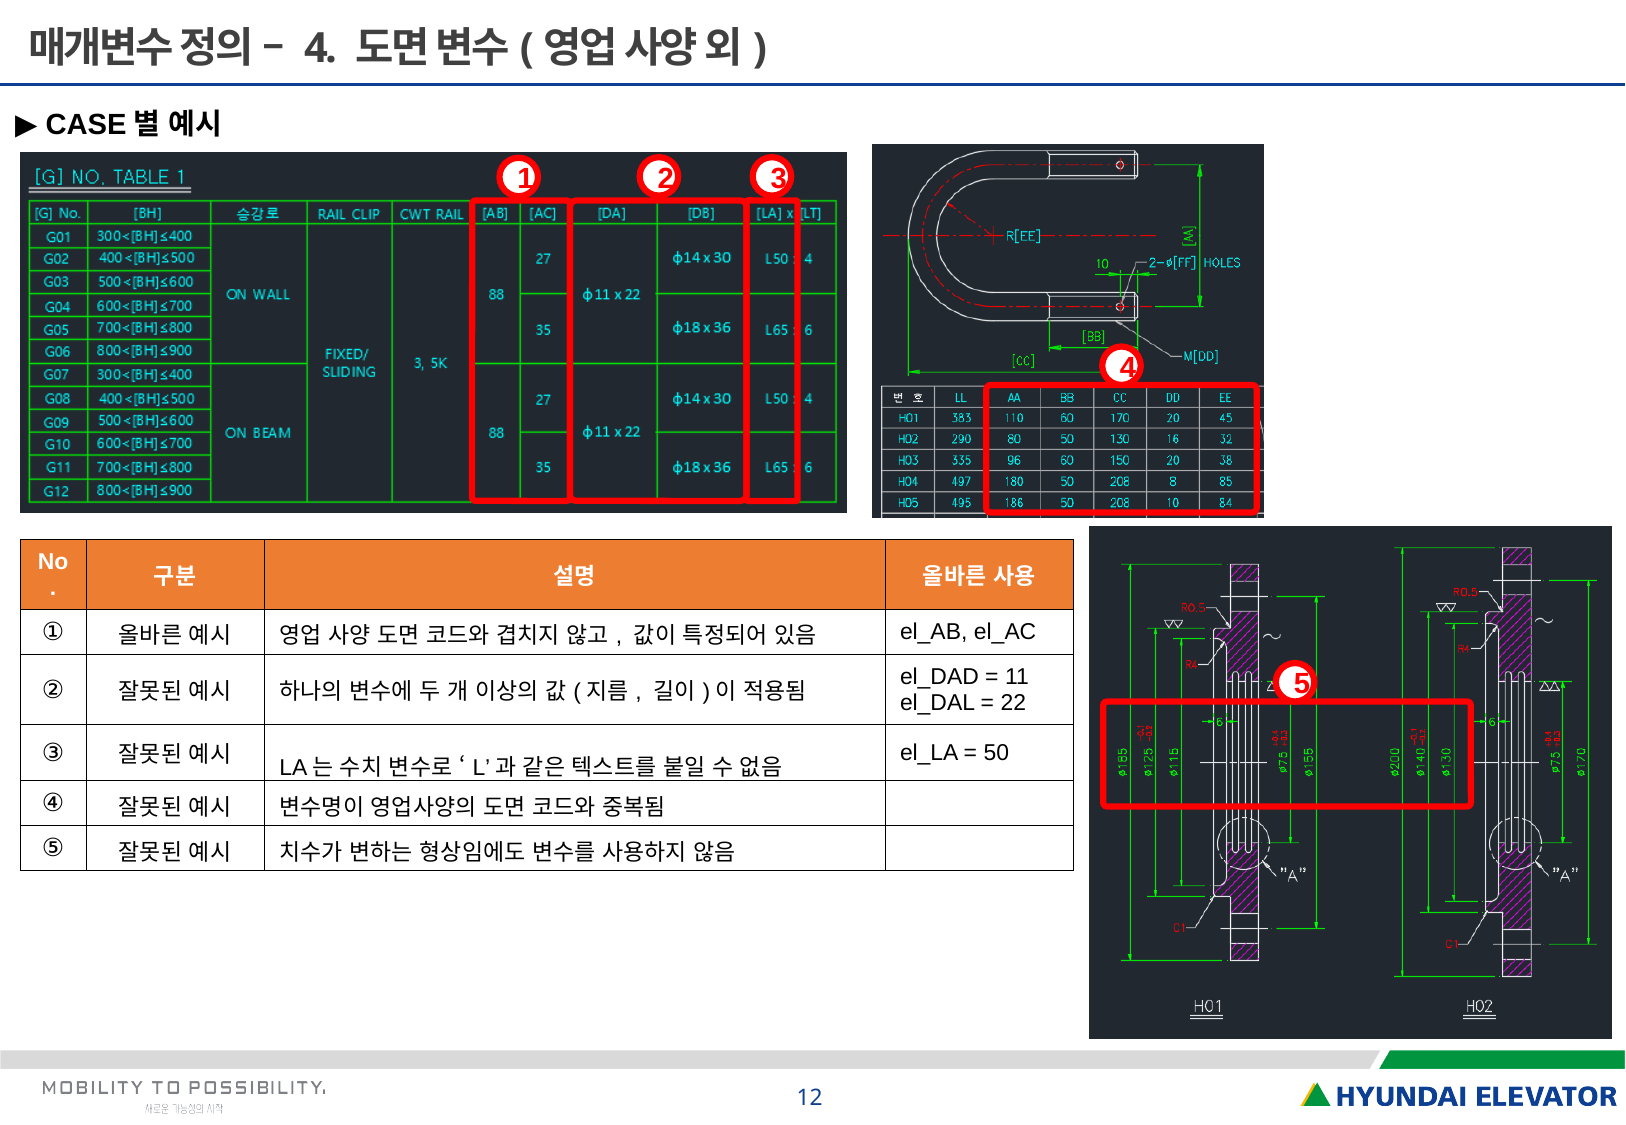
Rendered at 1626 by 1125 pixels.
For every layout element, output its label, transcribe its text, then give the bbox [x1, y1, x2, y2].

table_header 올바른 사용 [886, 540, 1073, 609]
table_cell LA는 수치 변수로 ‘L’과 같은 텍스트를 붙일 수 없음 [265, 725, 885, 780]
picture [43, 1081, 325, 1114]
table_cell 잘못된 예시 [87, 725, 264, 780]
table_cell [886, 781, 1073, 825]
table_header 구분 [87, 540, 264, 609]
table_cell ② [21, 655, 86, 724]
table_cell 치수가 변하는 형상임에도 변수를 사용하지 않음 [265, 826, 885, 870]
table_header No. [21, 540, 86, 609]
table_cell 올바른 예시 [87, 610, 264, 654]
picture [1089, 526, 1612, 1039]
table_cell 영업 사양 도면 코드와 겹치지 않고, 값이 특정되어 있음 [265, 610, 885, 654]
table_cell ③ [21, 725, 86, 780]
picture [872, 144, 1264, 518]
table_cell el_LA = 50 [886, 725, 1073, 780]
title 매개변수 정의 – 4. 도면 변수(영업 사양 외) [16, 13, 1474, 78]
table_cell [886, 826, 1073, 870]
table_cell ④ [21, 781, 86, 825]
table_cell ⑤ [21, 826, 86, 870]
slide_number 11 [781, 1075, 844, 1125]
table_cell ① [21, 610, 86, 654]
table_cell el_AB, el_AC [886, 610, 1073, 654]
table_cell el_DAD = 11 el_DAL = 22 [886, 655, 1073, 724]
picture [19, 152, 847, 513]
text_box ▶ CASE별 예시 [0, 97, 1518, 148]
table_cell 하나의 변수에 두 개 이상의 값(지름, 길이)이 적용됨 [265, 655, 885, 724]
picture [0, 1050, 1625, 1069]
table_header 설명 [265, 540, 885, 609]
picture [1300, 1082, 1617, 1106]
table_cell 잘못된 예시 [87, 781, 264, 825]
table_cell 잘못된 예시 [87, 826, 264, 870]
table_cell 잘못된 예시 [87, 655, 264, 724]
table_cell 변수명이 영업사양의 도면 코드와 중복됨 [265, 781, 885, 825]
